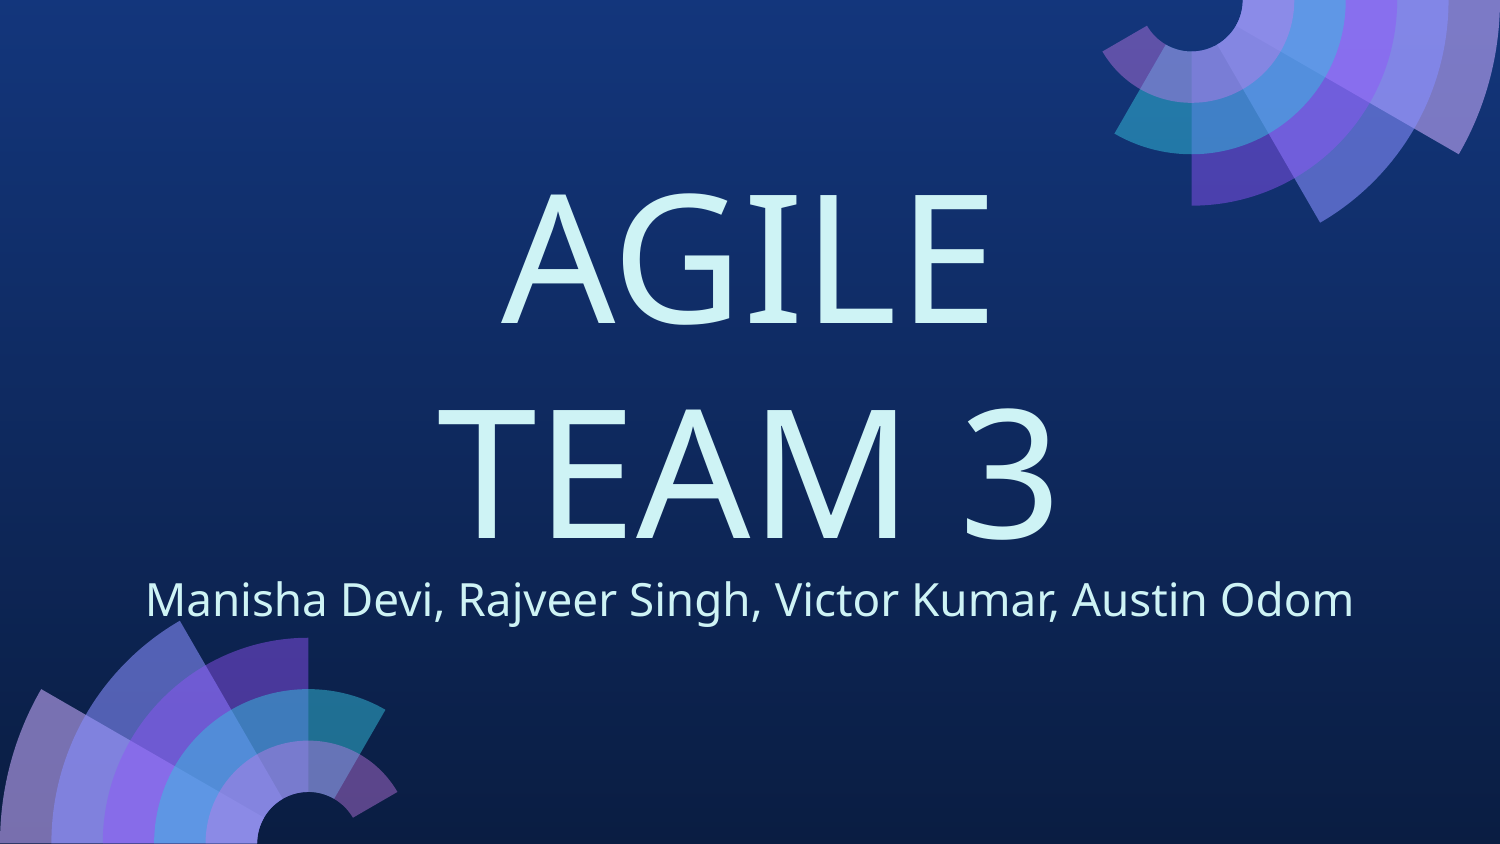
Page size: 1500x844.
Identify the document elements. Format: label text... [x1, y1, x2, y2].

title AGILE TEAM 3 [366, 157, 1134, 555]
subtitle Manisha Devi, Rajveer Singh, Victor Kumar, Austin Odom [22, 555, 1478, 692]
